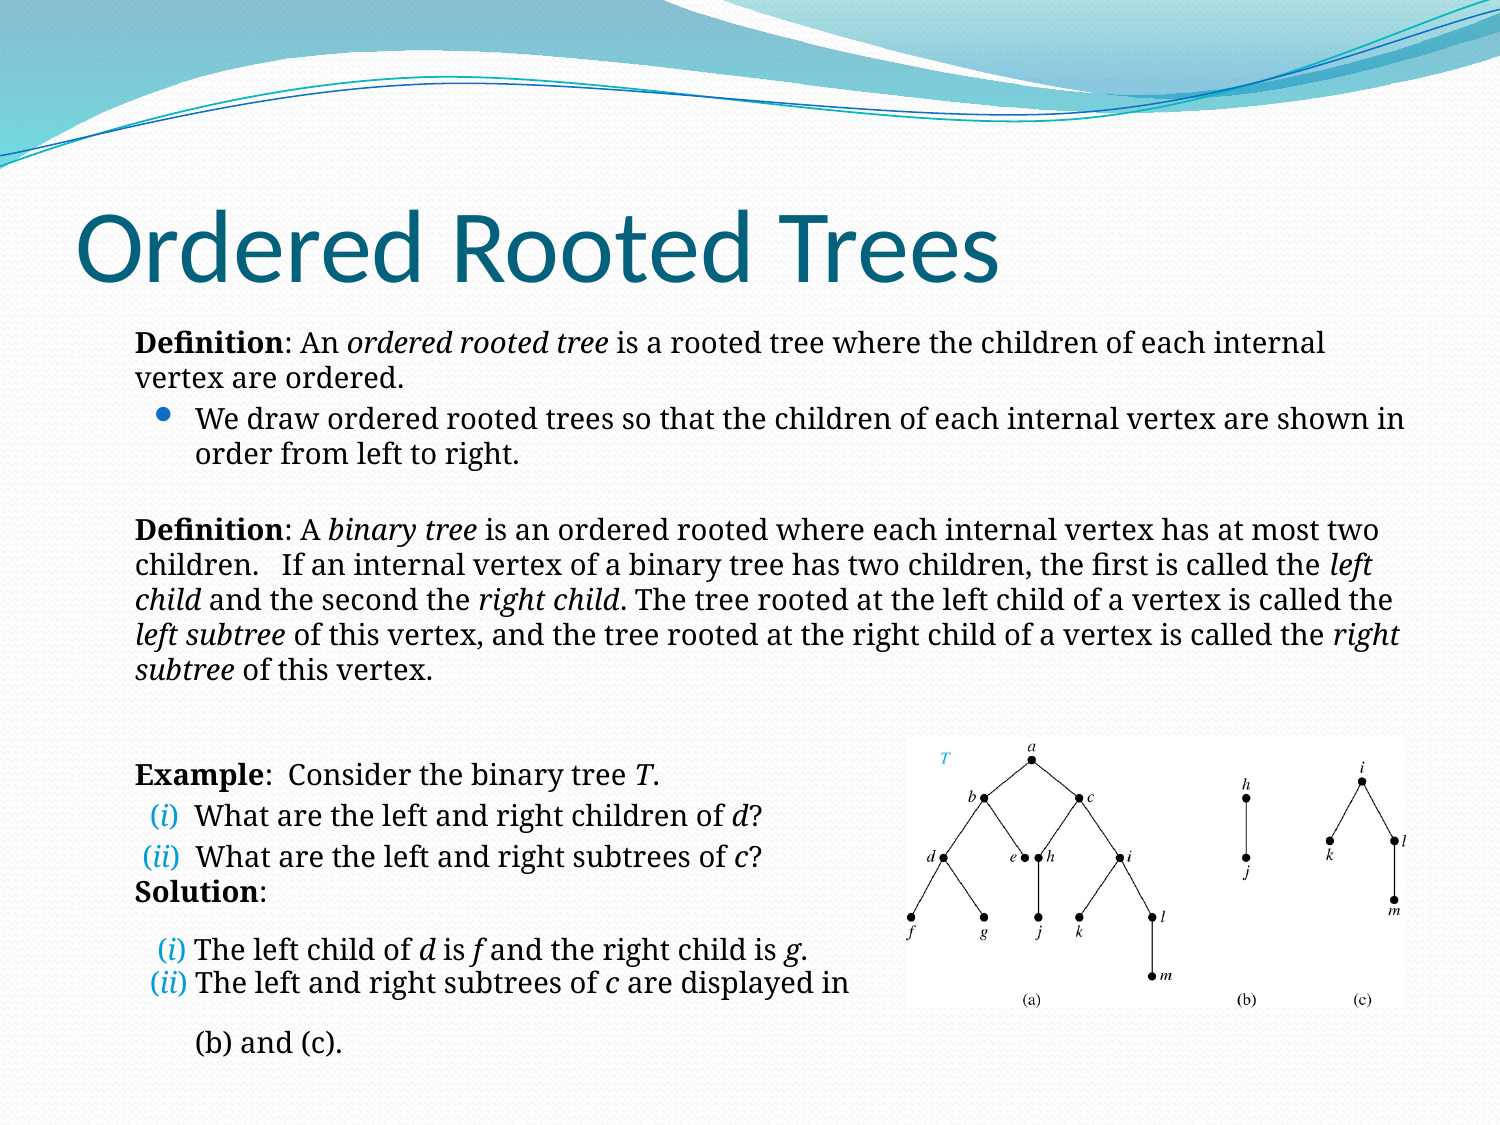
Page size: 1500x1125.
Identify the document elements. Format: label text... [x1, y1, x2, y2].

title Ordered Rooted Trees [75, 115, 1425, 303]
list Definition: An ordered rooted tree is a rooted tree where the children of each internal vertex are ordered. We draw ordered rooted trees so that the children of each internal vertex are shown in order from left to right. Definition: A binary tree is an ordered rooted where each internal vertex has at most two children. If an internal vertex of a binary tree has two children, the first is called the left child and the second the right child. The tree rooted at the left child of a vertex is called the left subtree of this vertex, and the tree rooted at the right child of a vertex is called the right subtree of this vertex. Example: Consider the binary tree T. (i) What are the left and right children of d? (ii) What are the left and right subtrees of c? Solution: (i) The left child of d is f and the right child is g. (ii) The left and right subtrees of c are displayed in (b) and (c). [75, 317, 1425, 1038]
title Postfix Notation [899, 738, 1412, 1019]
picture [906, 737, 1406, 1008]
